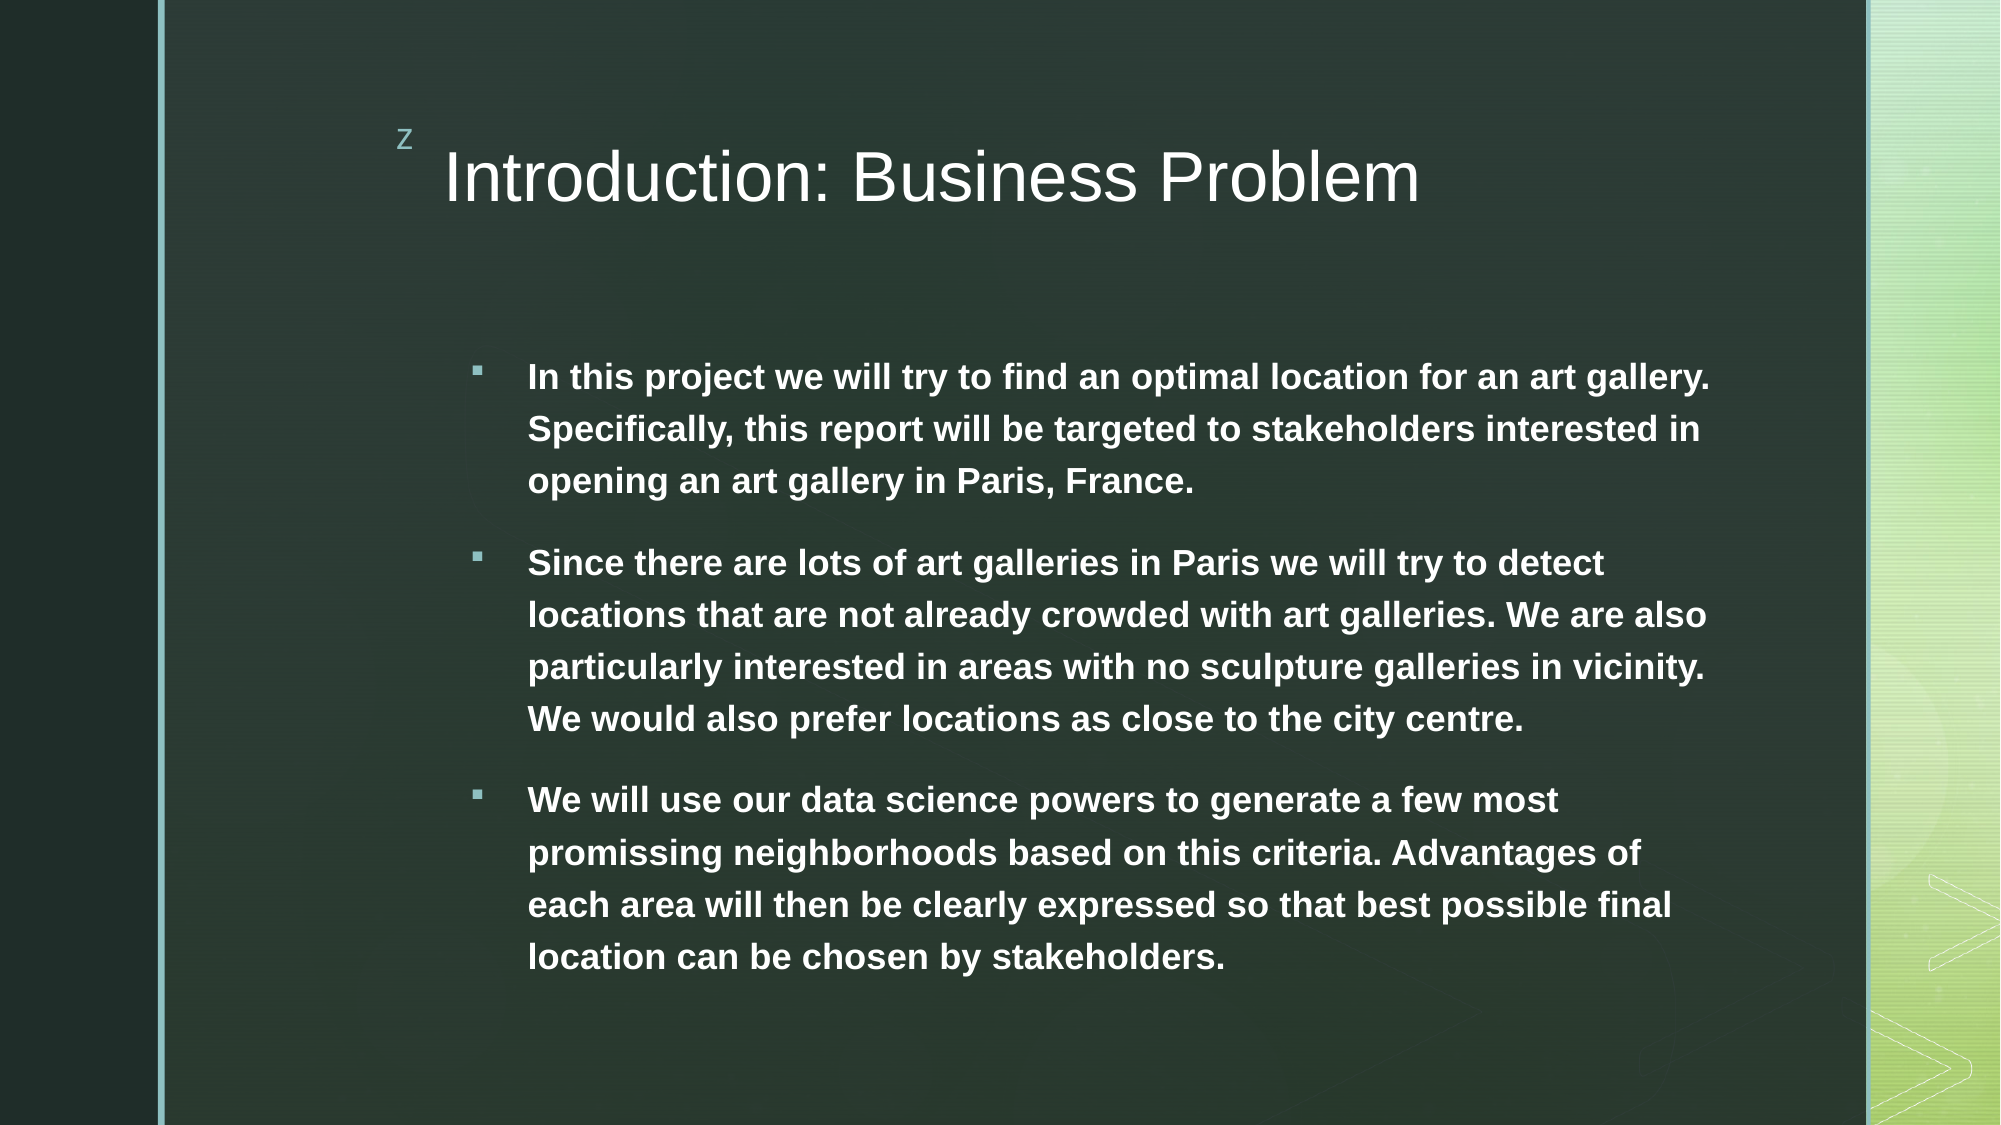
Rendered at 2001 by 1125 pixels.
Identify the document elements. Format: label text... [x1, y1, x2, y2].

picture [1871, 0, 2001, 1125]
title Introduction: Business Problem [428, 132, 1734, 310]
list In this project we will try to find an optimal location for an art gallery. Specifically, this report will be targeted to stakeholders interested in opening an art gallery in Paris, France. Since there are lots of art galleries in Paris we will try to detect locations that are not already crowded with art galleries. We are also particularly interested in areas with no sculpture galleries in vicinity. We would also prefer locations as close to the city centre. We will use our data science powers to generate a few most promissing neighborhoods based on this criteria. Advantages of each area will then be clearly expressed so that best possible final location can be chosen by stakeholders. [454, 336, 1734, 993]
